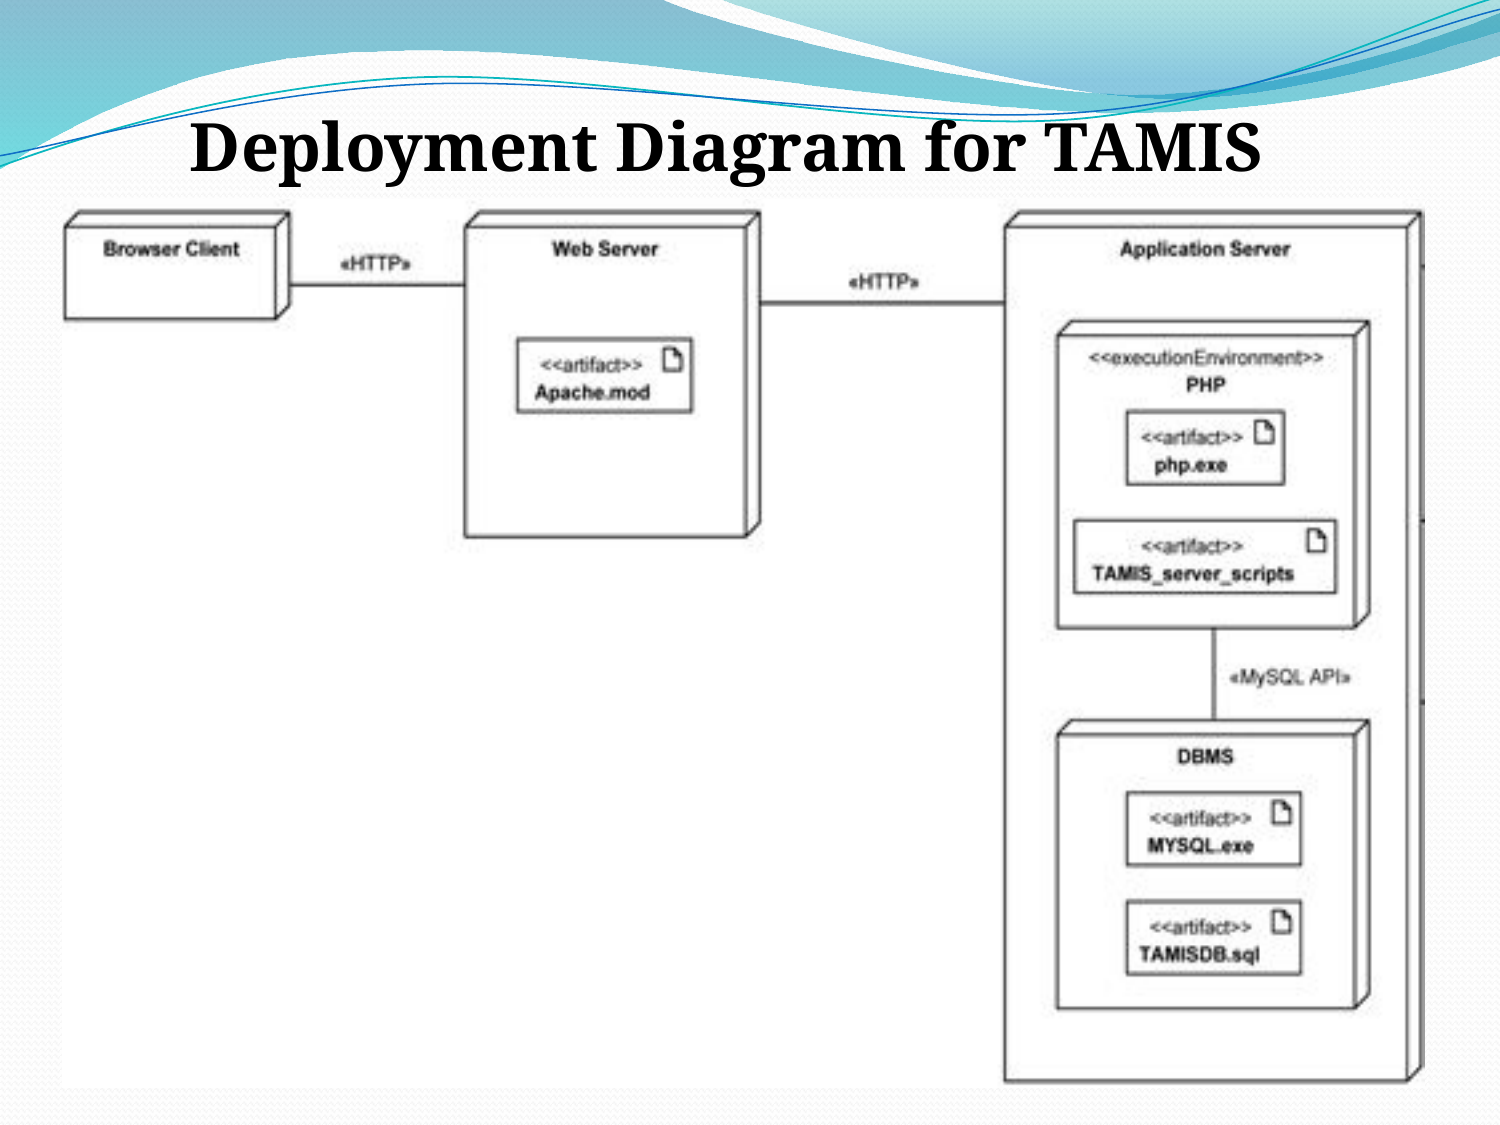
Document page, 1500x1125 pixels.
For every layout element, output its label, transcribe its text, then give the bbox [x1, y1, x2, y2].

picture [62, 199, 1426, 1088]
text_box Deployment Diagram for TAMIS [174, 97, 1325, 193]
